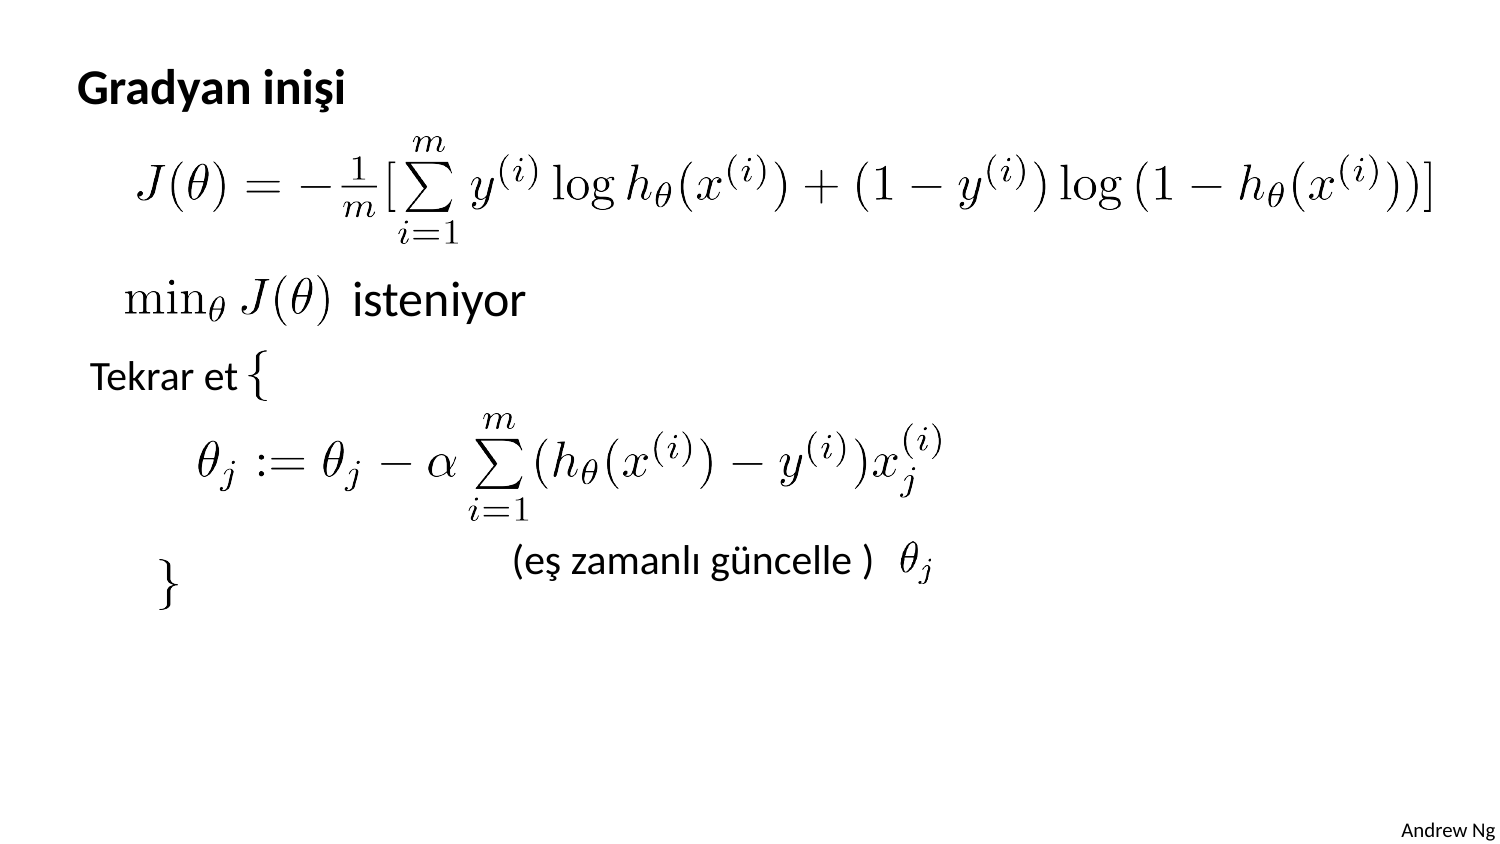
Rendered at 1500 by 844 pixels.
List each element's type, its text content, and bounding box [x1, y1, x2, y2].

picture [197, 413, 942, 521]
picture [137, 136, 1431, 244]
text_box Gradyan inişi [62, 46, 950, 122]
picture [124, 275, 329, 326]
picture [159, 559, 178, 610]
picture [248, 349, 267, 401]
picture [899, 541, 931, 584]
text_box Tekrar et [75, 341, 529, 406]
text_box (eş zamanlı güncelle ) [496, 525, 1372, 590]
text_box isteniyor [37, 259, 850, 335]
